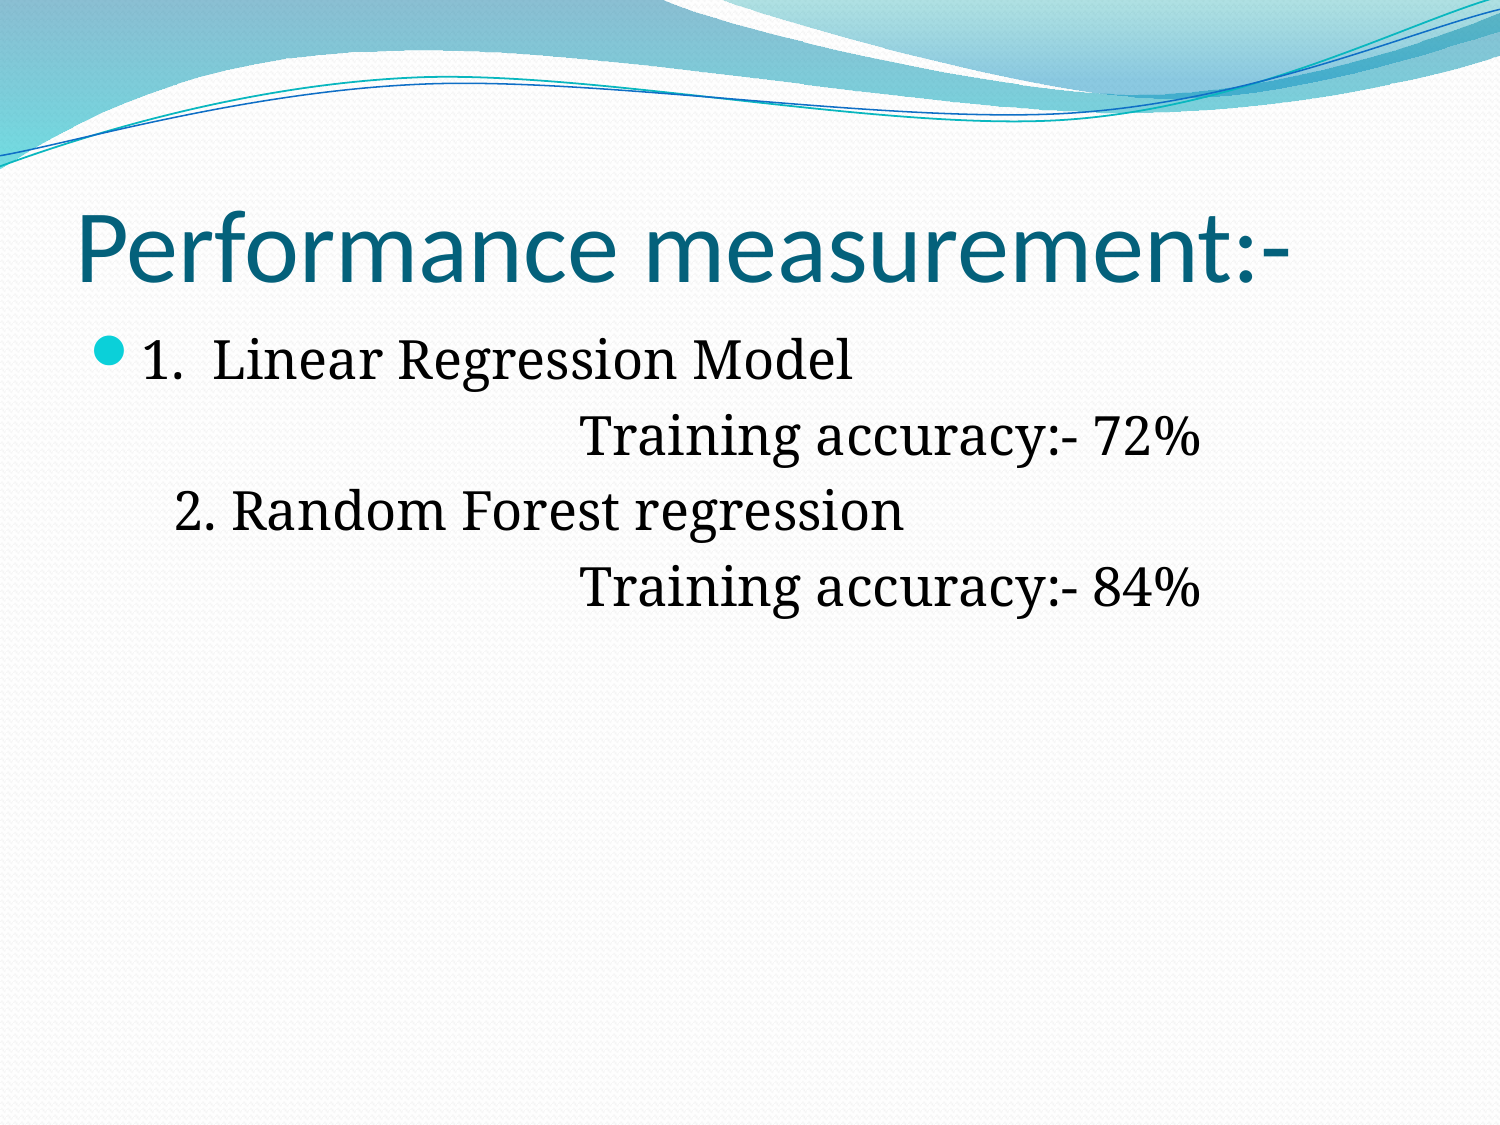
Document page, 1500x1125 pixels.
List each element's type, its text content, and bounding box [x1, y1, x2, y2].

list 1. Linear Regression Model Training accuracy:- 72% 2. Random Forest regression Training accuracy:- 84% [75, 317, 1425, 1038]
title Performance measurement:- [75, 115, 1425, 303]
